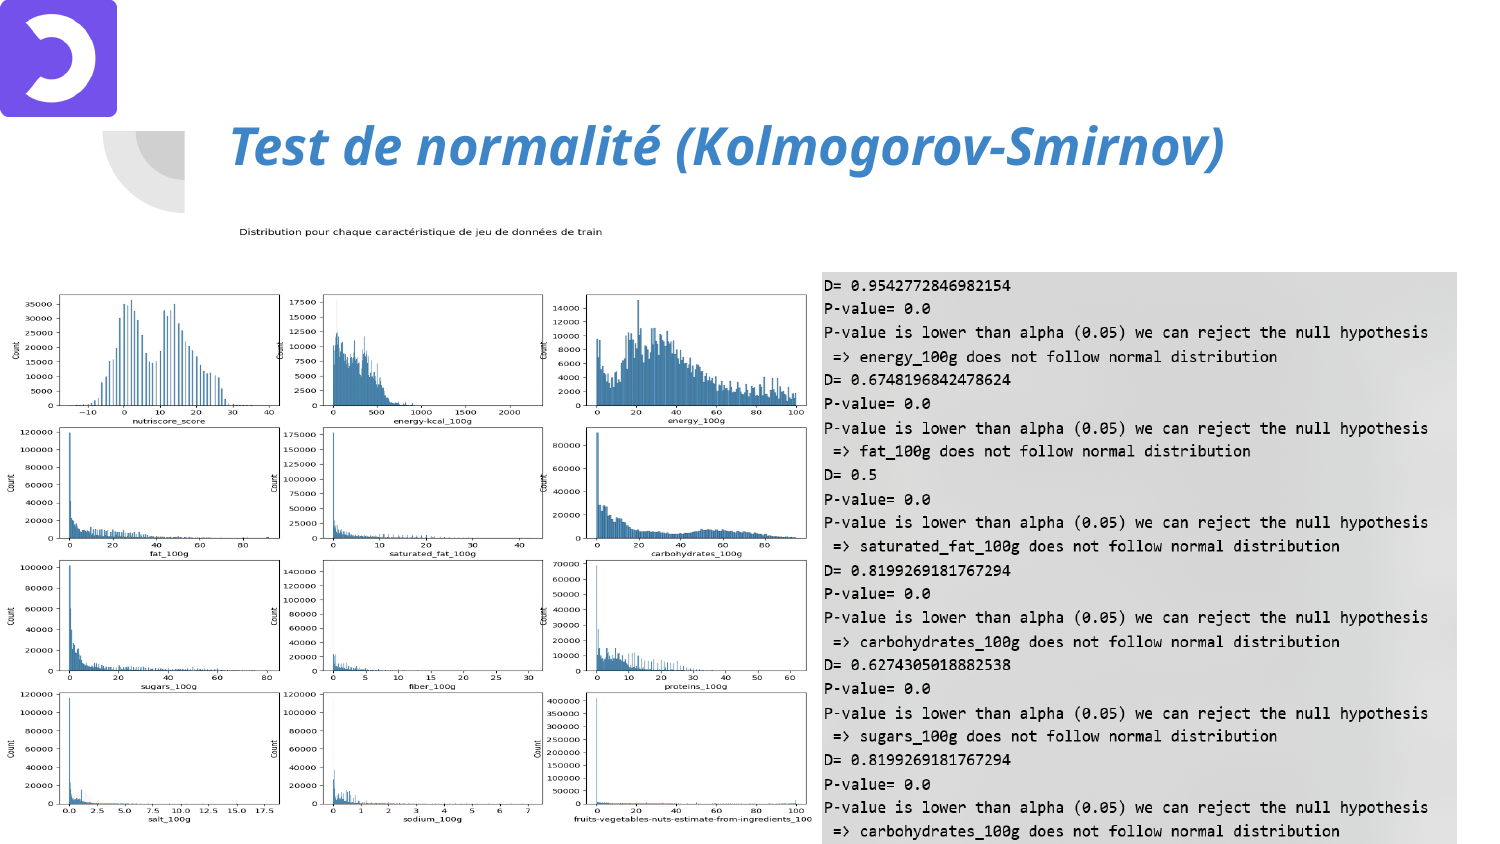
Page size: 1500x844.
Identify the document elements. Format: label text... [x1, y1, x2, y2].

title Test de normalité (Kolmogorov-Smirnov) [213, 98, 1368, 263]
picture [0, 0, 117, 117]
picture [822, 272, 1458, 844]
picture [0, 224, 812, 827]
